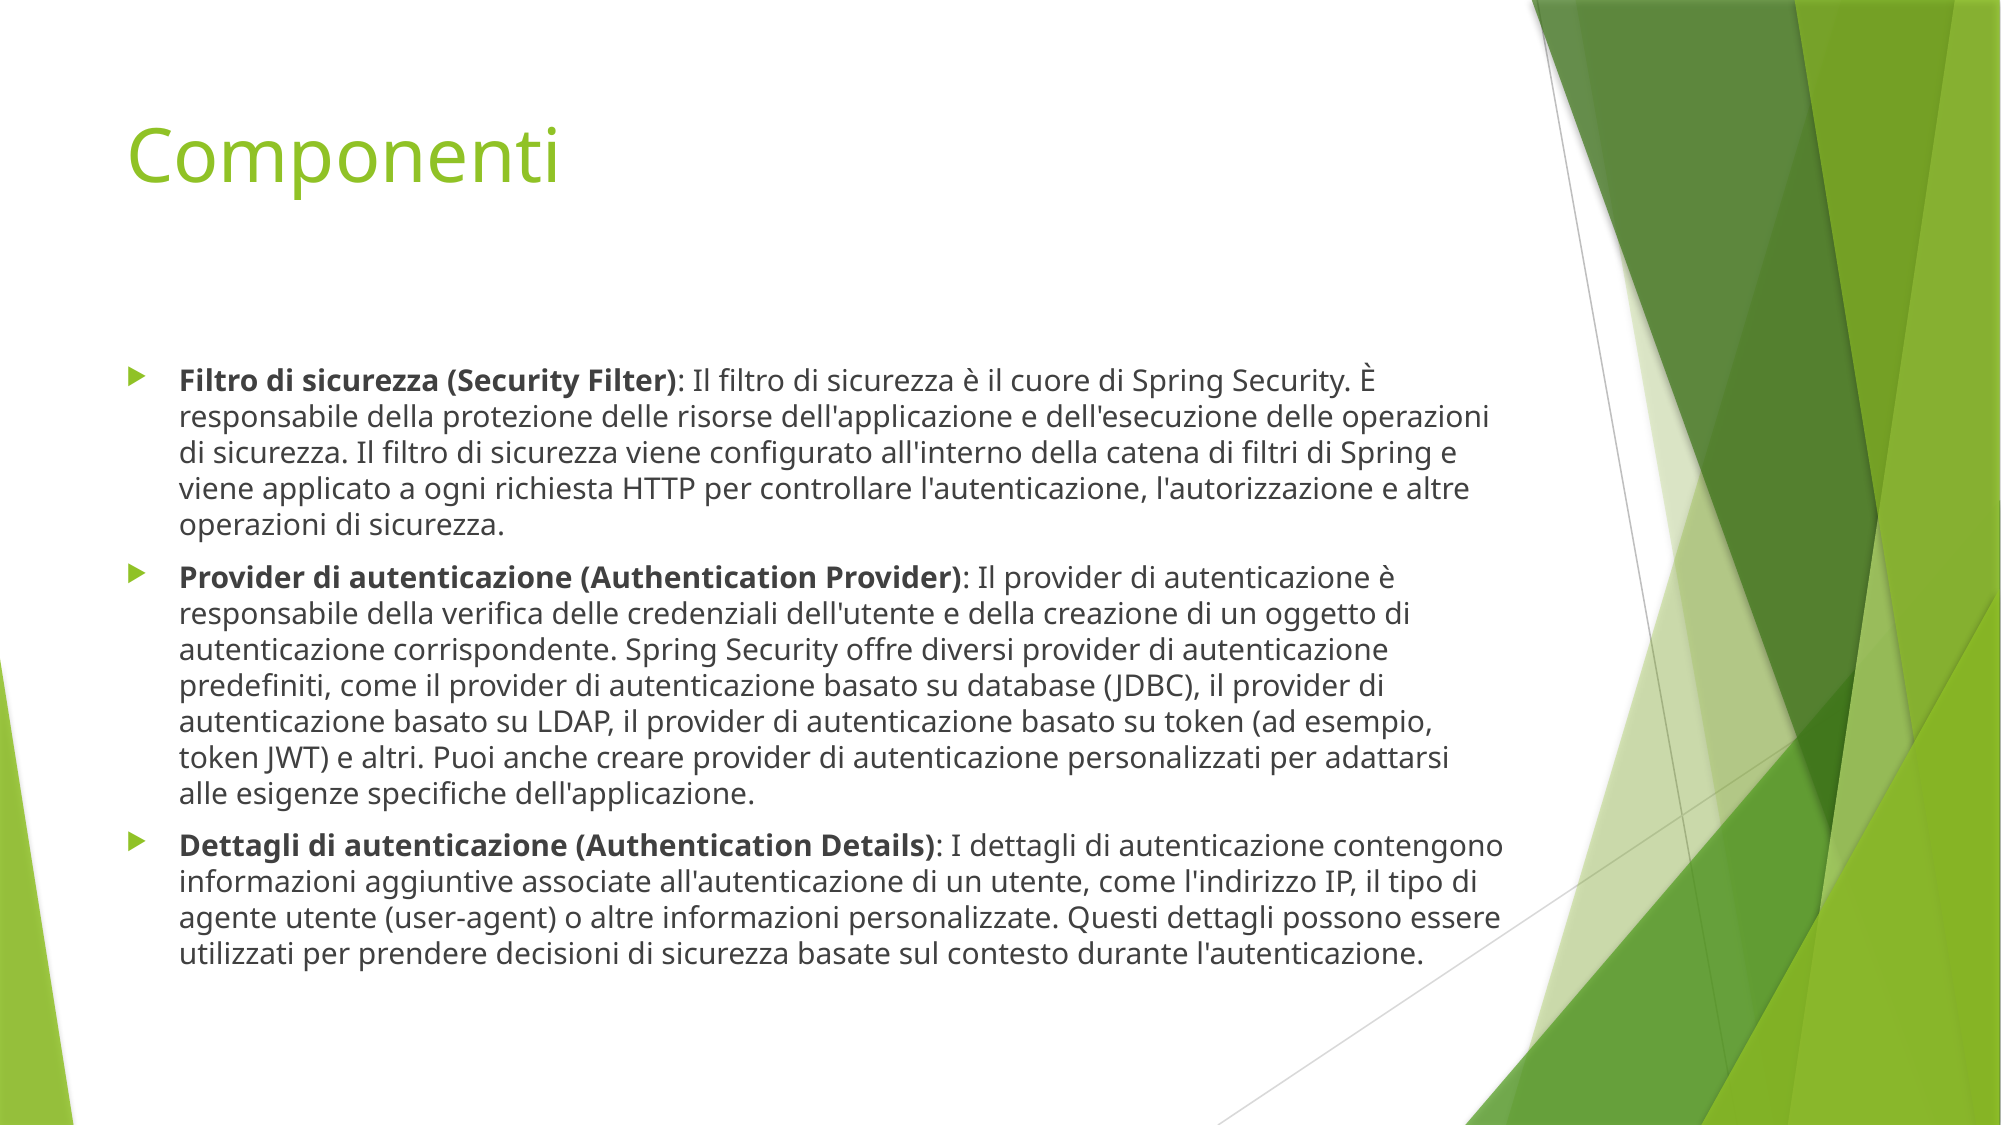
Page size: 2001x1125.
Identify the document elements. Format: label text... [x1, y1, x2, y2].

list Filtro di sicurezza (Security Filter): Il filtro di sicurezza è il cuore di Spring Security. È responsabile della protezione delle risorse dell'applicazione e dell'esecuzione delle operazioni di sicurezza. Il filtro di sicurezza viene configurato all'interno della catena di filtri di Spring e viene applicato a ogni richiesta HTTP per controllare l'autenticazione, l'autorizzazione e altre operazioni di sicurezza. Provider di autenticazione (Authentication Provider): Il provider di autenticazione è responsabile della verifica delle credenziali dell'utente e della creazione di un oggetto di autenticazione corrispondente. Spring Security offre diversi provider di autenticazione predefiniti, come il provider di autenticazione basato su database (JDBC), il provider di autenticazione basato su LDAP, il provider di autenticazione basato su token (ad esempio, token JWT) e altri. Puoi anche creare provider di autenticazione personalizzati per adattarsi alle esigenze specifiche dell'applicazione. Dettagli di autenticazione (Authentication Details): I dettagli di autenticazione contengono informazioni aggiuntive associate all'autenticazione di un utente, come l'indirizzo IP, il tipo di agente utente (user-agent) o altre informazioni personalizzate. Questi dettagli possono essere utilizzati per prendere decisioni di sicurezza basate sul contesto durante l'autenticazione. [111, 354, 1522, 992]
title Componenti [111, 99, 1522, 317]
